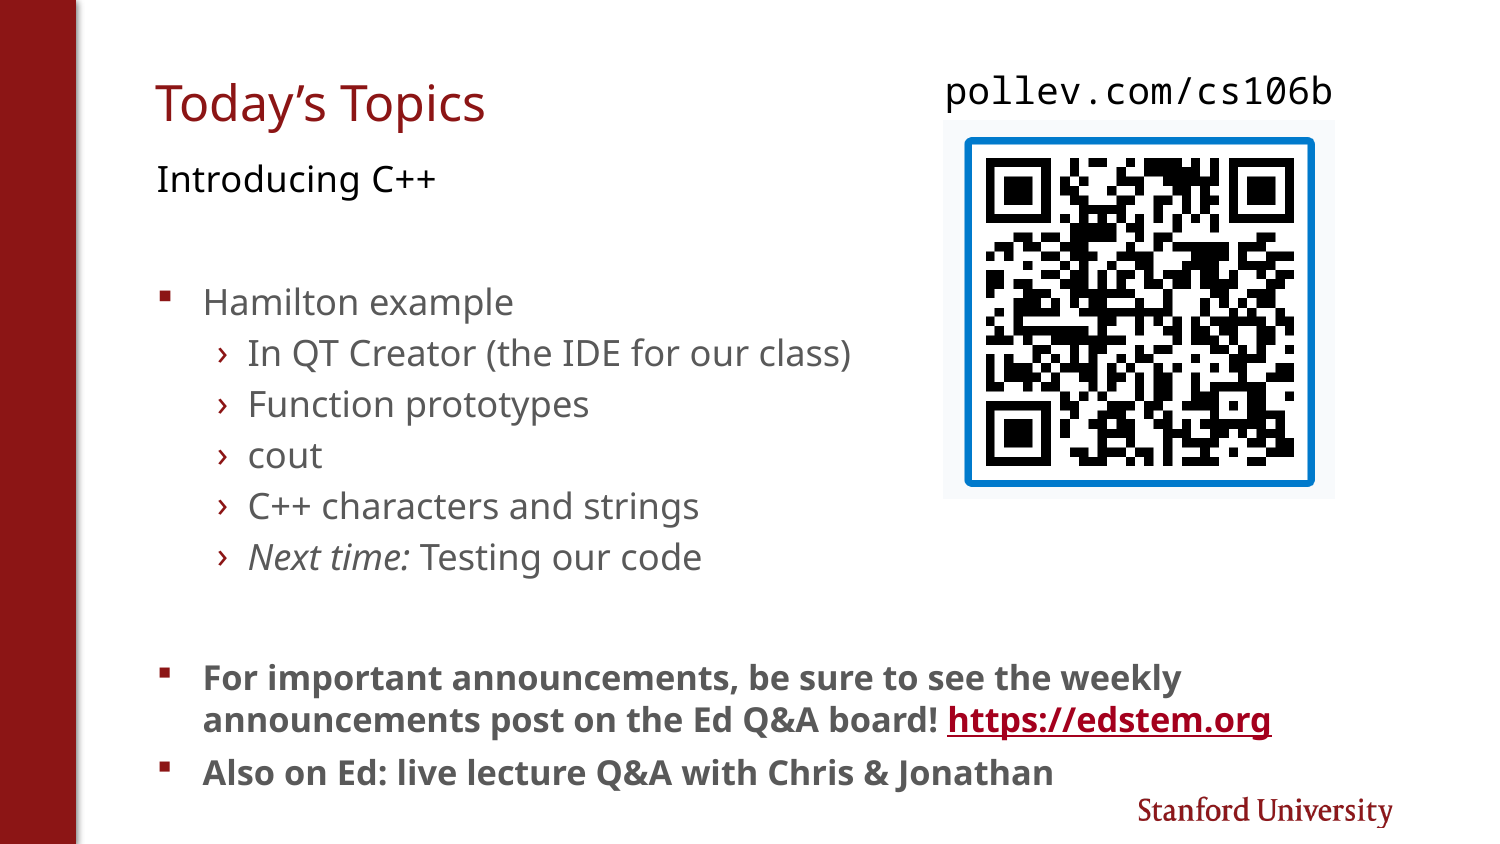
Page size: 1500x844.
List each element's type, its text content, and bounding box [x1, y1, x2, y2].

title Today’s Topics [155, 58, 1420, 140]
picture [943, 119, 1336, 500]
list Introducing C++ Hamilton example In QT Creator (the IDE for our class) Function prototypes cout C++ characters and strings Next time: Testing our code For important announcements, be sure to see the weekly announcements post on the Ed Q&A board! https://edstem.org Also on Ed: live lecture Q&A with Chris & Jonathan [156, 148, 1421, 800]
text_box pollev.com/cs106b [930, 59, 1349, 120]
